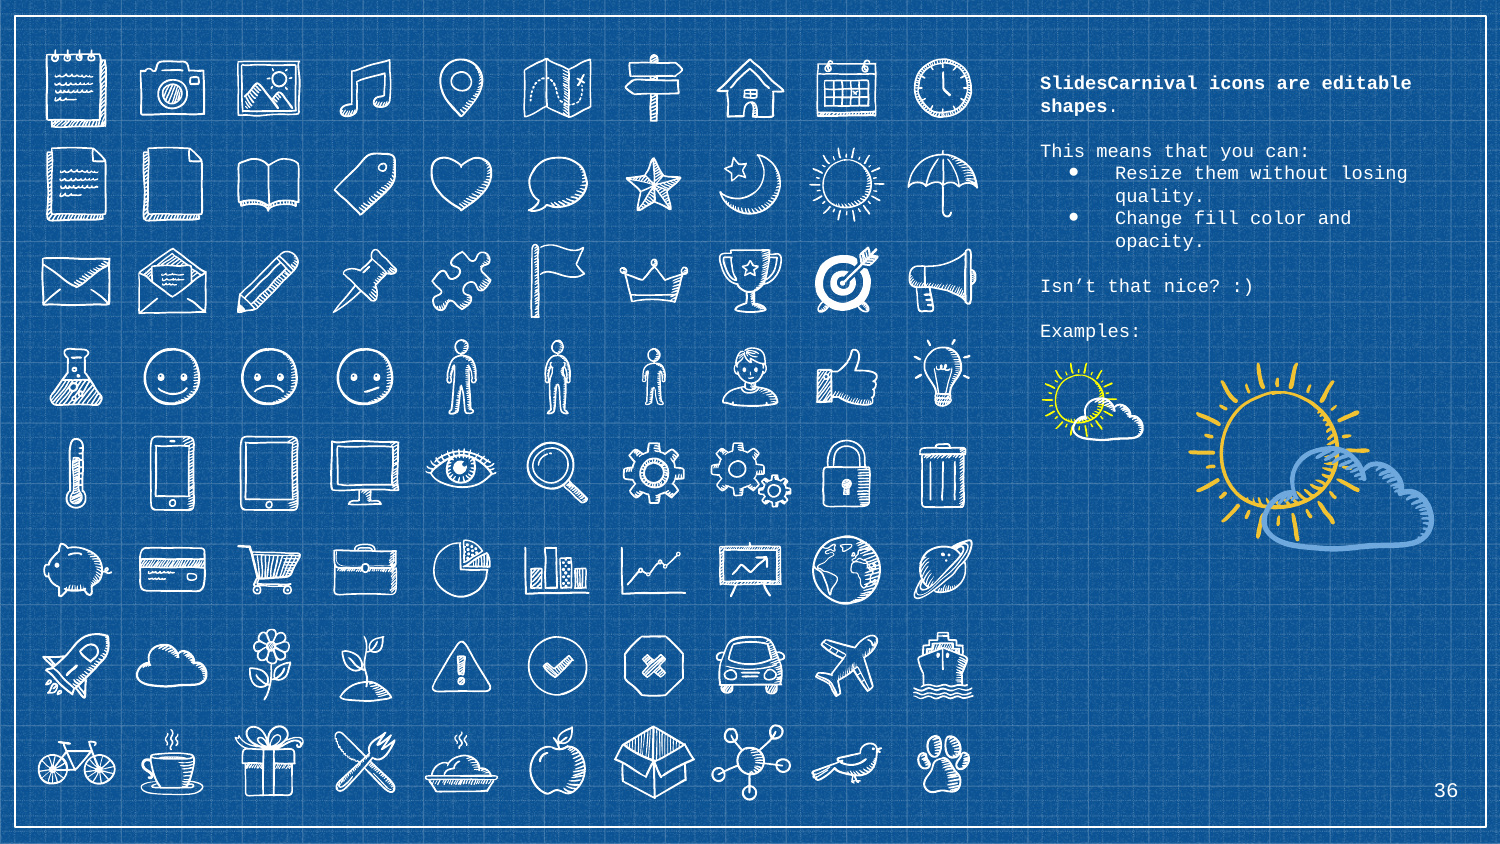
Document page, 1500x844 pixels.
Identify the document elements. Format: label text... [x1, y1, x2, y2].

text_box [620, 546, 686, 595]
text_box [913, 355, 921, 361]
text_box [237, 158, 300, 212]
text_box [140, 752, 204, 796]
text_box [1288, 362, 1299, 390]
text_box [333, 543, 398, 596]
text_box [149, 435, 195, 512]
text_box [1245, 383, 1251, 394]
text_box [1221, 503, 1241, 523]
text_box [641, 348, 666, 406]
text_box [37, 740, 116, 785]
text_box [164, 732, 169, 746]
text_box [1256, 362, 1265, 390]
text_box [962, 374, 970, 379]
text_box [710, 442, 792, 508]
text_box [237, 250, 299, 314]
text_box [1196, 478, 1220, 493]
text_box [1072, 397, 1144, 442]
text_box [524, 546, 590, 595]
text_box [138, 247, 207, 315]
text_box [529, 726, 586, 795]
text_box [1346, 448, 1370, 453]
text_box [139, 546, 206, 593]
text_box [1205, 464, 1216, 469]
text_box [815, 634, 879, 698]
text_box [811, 742, 883, 784]
picture [0, 0, 1500, 844]
text_box [1276, 515, 1281, 527]
text_box [625, 157, 682, 212]
text_box [722, 347, 779, 407]
text_box [45, 49, 107, 128]
text_box [334, 731, 396, 793]
text_box [333, 152, 396, 216]
text_box [249, 628, 292, 701]
text_box [1319, 380, 1335, 403]
text_box [336, 348, 394, 406]
text_box [917, 735, 970, 794]
text_box [523, 57, 592, 118]
text_box [430, 156, 493, 212]
text_box [1305, 508, 1313, 519]
text_box [65, 438, 87, 509]
text_box [815, 246, 879, 313]
text_box [527, 636, 588, 696]
text_box [1219, 390, 1340, 509]
text_box [139, 60, 206, 116]
text_box [812, 535, 881, 605]
text_box [1084, 425, 1088, 437]
text_box [530, 243, 586, 319]
text_box [41, 257, 111, 307]
text_box [175, 733, 179, 747]
text_box [42, 633, 110, 699]
text_box [544, 339, 571, 415]
text_box [816, 59, 877, 118]
text_box [963, 354, 971, 359]
text_box [1244, 509, 1251, 520]
text_box [234, 725, 304, 797]
text_box [913, 58, 973, 118]
text_box [718, 542, 782, 598]
text_box [241, 348, 298, 406]
text_box [454, 731, 468, 749]
text_box [425, 448, 497, 489]
text_box [816, 348, 878, 406]
text_box [1095, 420, 1103, 430]
text_box [623, 635, 684, 697]
text_box [239, 435, 299, 512]
text_box [46, 146, 107, 222]
text_box [424, 754, 499, 793]
text_box [332, 248, 398, 314]
text_box [715, 635, 786, 695]
text_box [1337, 410, 1360, 423]
text_box [439, 58, 484, 118]
text_box [339, 59, 392, 118]
text_box [1275, 377, 1280, 388]
text_box [1261, 446, 1435, 552]
text_box [237, 544, 301, 595]
text_box [431, 250, 492, 312]
text_box [339, 635, 393, 702]
text_box [237, 60, 301, 117]
text_box SlidesCarnival icons are editable shapes. This means that you can: Resize them without losing quality. Change fill color and opacity. Isn’t that nice? :) Examples: [1024, 55, 1451, 307]
text_box [914, 373, 922, 379]
text_box [1271, 461, 1339, 510]
text_box [913, 631, 974, 700]
text_box [613, 725, 695, 800]
text_box [624, 54, 684, 122]
text_box [852, 209, 856, 222]
text_box [913, 539, 973, 600]
text_box [822, 439, 871, 508]
text_box [1045, 362, 1113, 429]
text_box [1342, 434, 1352, 439]
text_box [1256, 512, 1263, 539]
text_box [1204, 433, 1214, 439]
text_box [1317, 500, 1335, 525]
text_box [143, 348, 201, 406]
text_box [716, 58, 785, 118]
text_box [1220, 380, 1238, 403]
text_box [1336, 478, 1360, 493]
text_box [142, 146, 204, 222]
text_box [1188, 450, 1215, 455]
text_box [926, 339, 932, 347]
text_box [526, 441, 588, 504]
text_box [1306, 384, 1312, 394]
text_box [43, 542, 112, 598]
text_box [433, 539, 491, 598]
text_box [49, 347, 103, 407]
text_box [446, 339, 477, 415]
text_box [719, 154, 781, 215]
text_box [923, 346, 963, 408]
text_box [919, 443, 967, 509]
text_box [135, 643, 208, 688]
text_box [622, 442, 685, 504]
text_box [619, 258, 689, 303]
text_box [528, 156, 588, 212]
text_box [907, 150, 979, 218]
text_box [169, 729, 174, 751]
text_box [711, 724, 791, 801]
text_box [812, 147, 885, 221]
slide_number ‹#› [1398, 761, 1474, 810]
text_box [330, 440, 400, 506]
text_box [1196, 412, 1221, 427]
text_box [1291, 512, 1300, 542]
text_box [908, 248, 977, 313]
text_box [431, 640, 492, 693]
text_box [718, 249, 783, 313]
